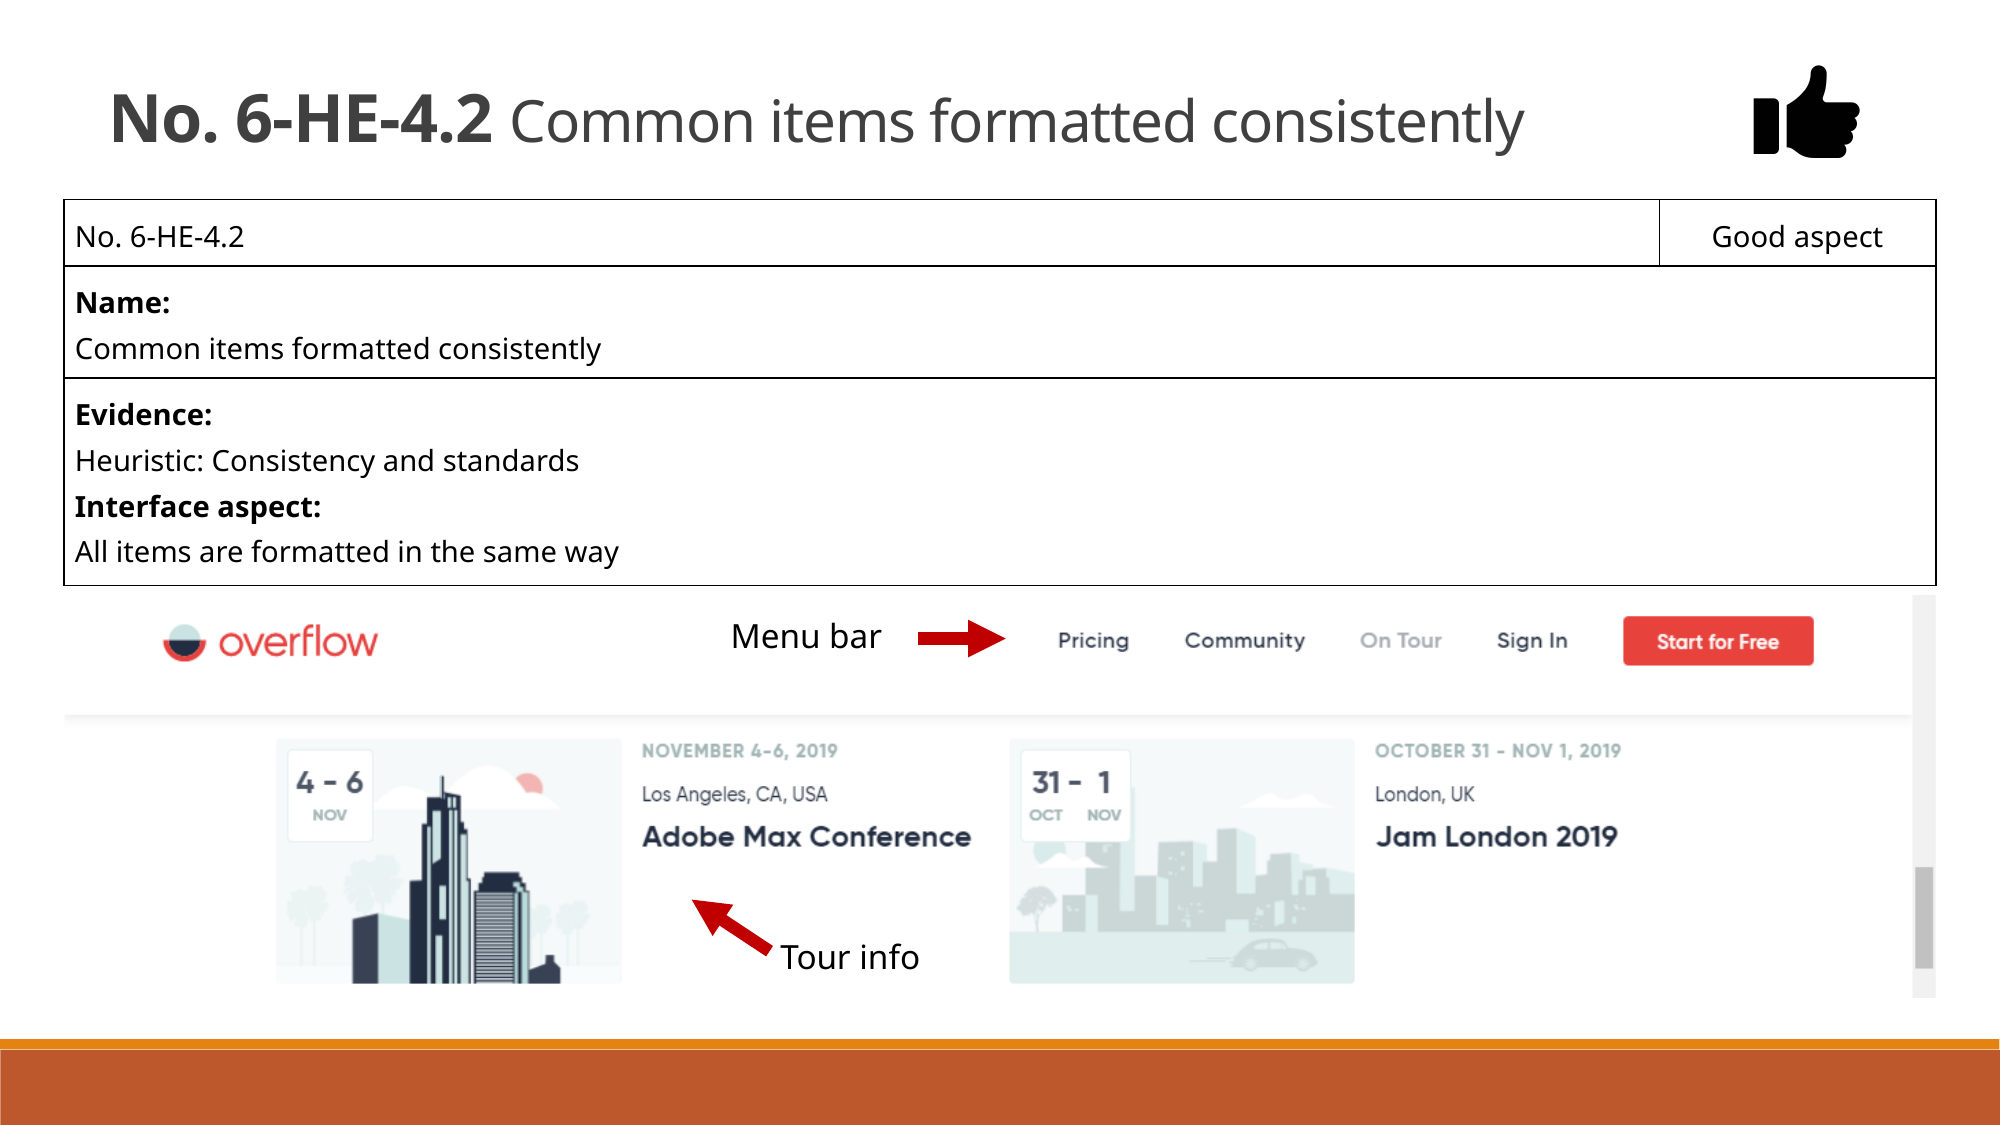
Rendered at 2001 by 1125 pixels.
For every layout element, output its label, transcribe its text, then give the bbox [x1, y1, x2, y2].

text_box No. 6-HE-4.2 Common items formatted consistently [93, 56, 1740, 167]
picture [1742, 47, 1871, 176]
picture [63, 594, 1937, 999]
table_cell Evidence: Heuristic: Consistency and standards Interface aspect: All items are formatted in the same way [65, 379, 1935, 585]
table_cell Name: Common items formatted consistently [65, 267, 1935, 377]
table_header Good aspect [1660, 200, 1935, 265]
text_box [691, 898, 771, 952]
table_header No. 6-HE-4.2 [65, 200, 1659, 265]
